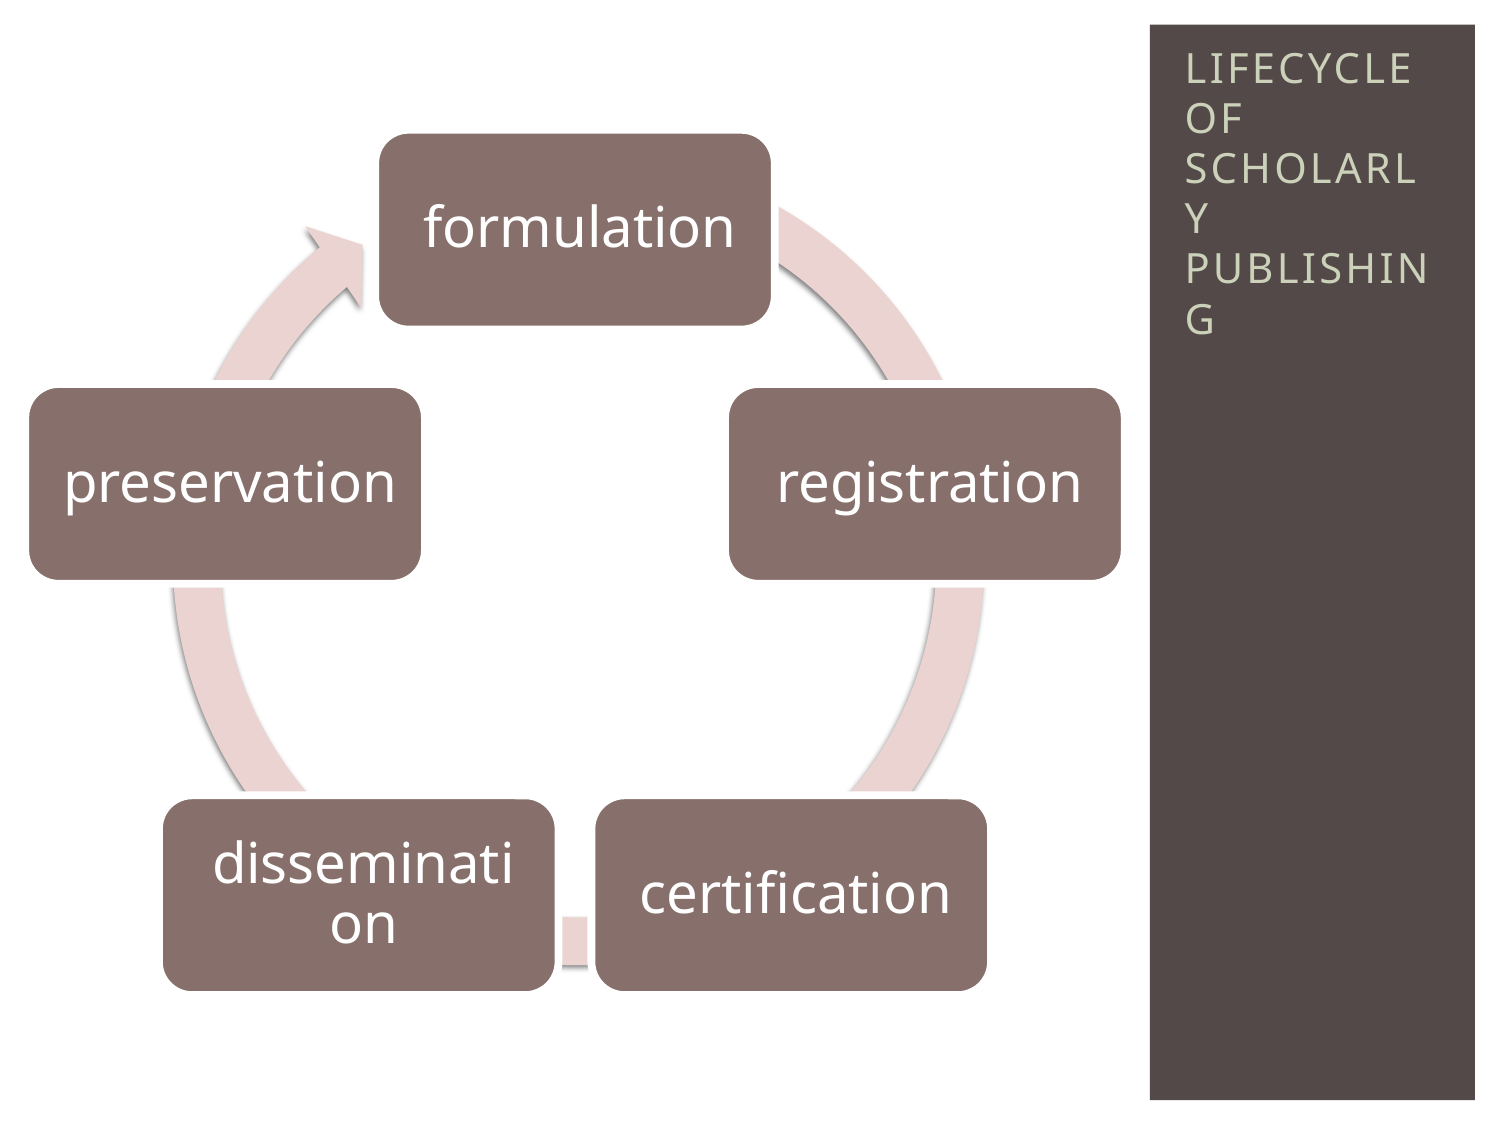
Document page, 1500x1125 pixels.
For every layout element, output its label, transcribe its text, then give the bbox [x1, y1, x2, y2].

title Lifecycle of scholarly publishing [1169, 75, 1459, 350]
picture [24, 24, 1126, 1101]
